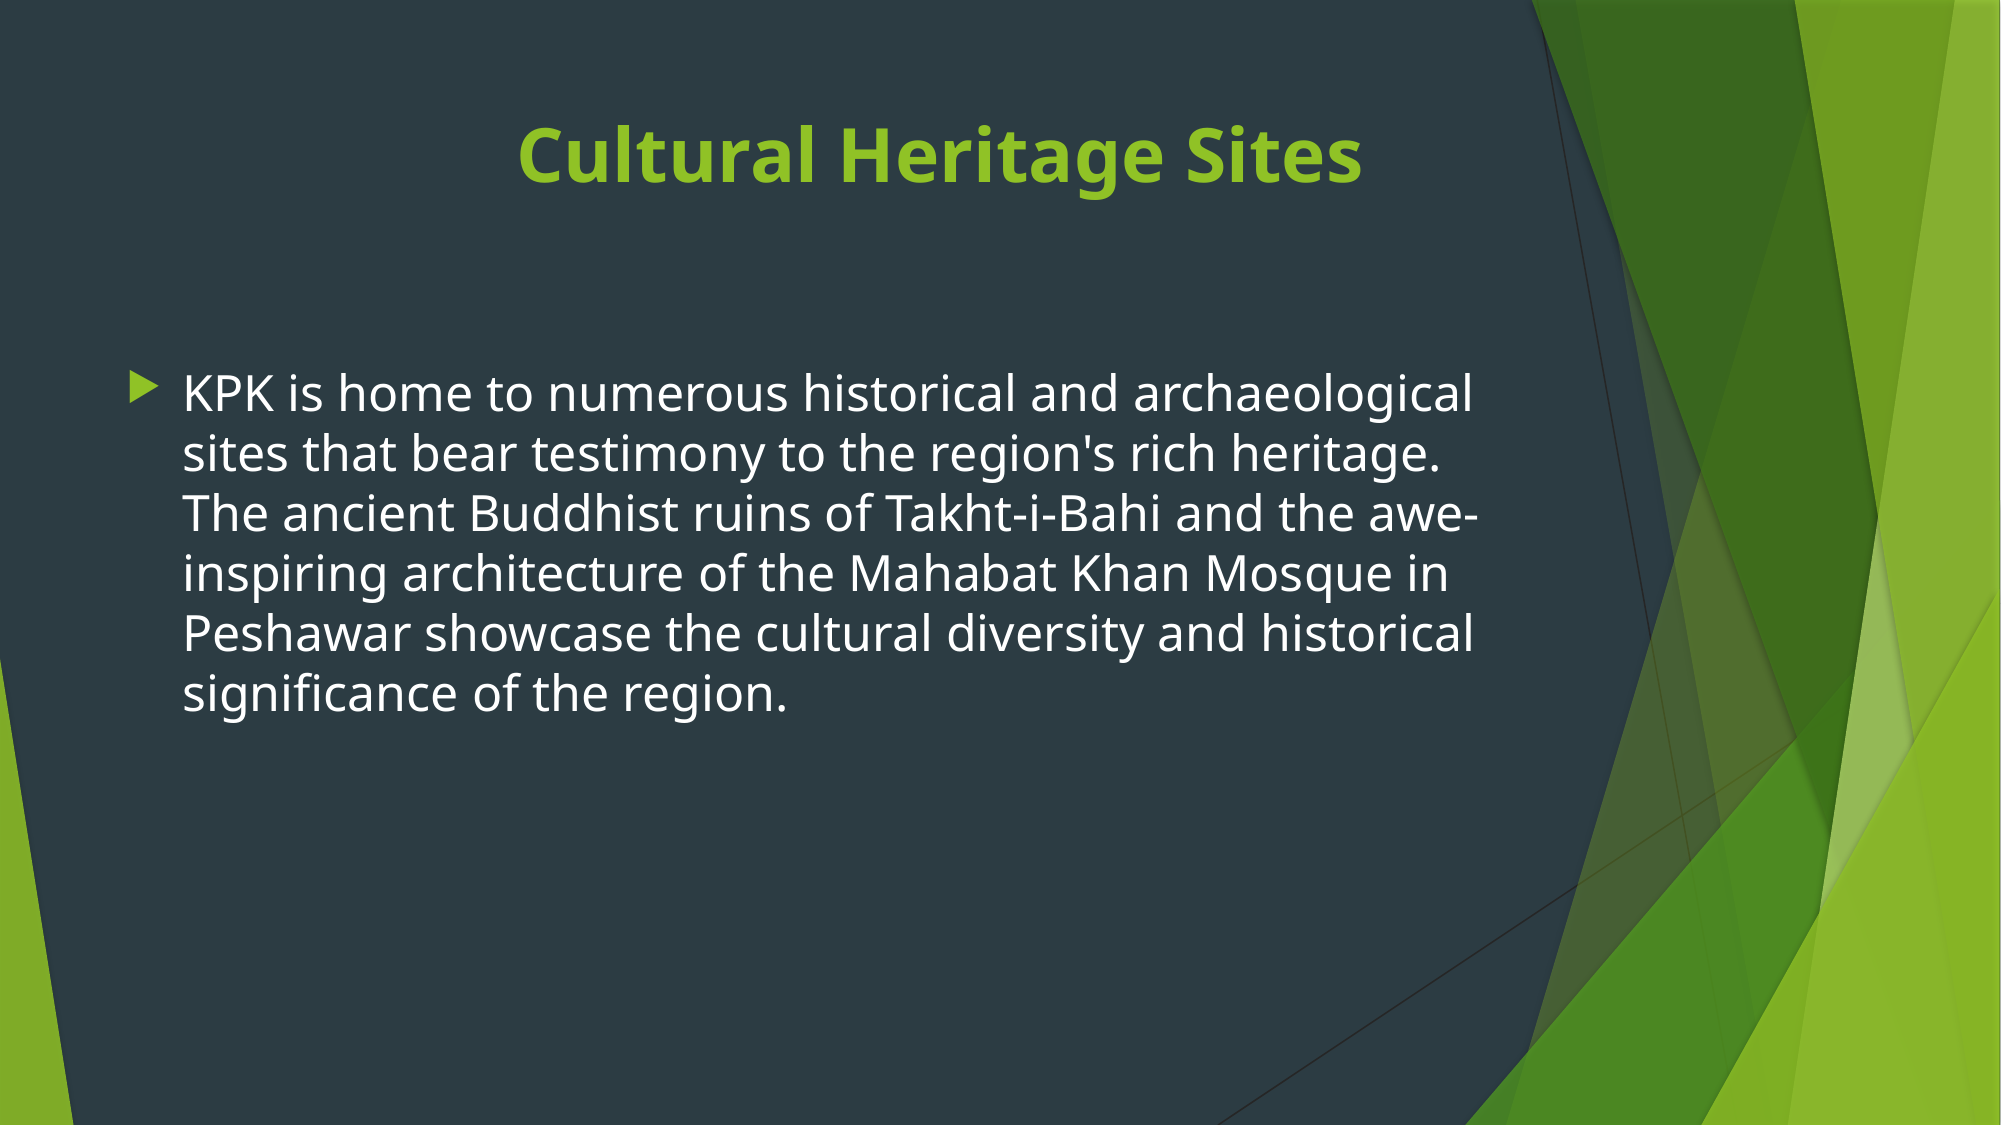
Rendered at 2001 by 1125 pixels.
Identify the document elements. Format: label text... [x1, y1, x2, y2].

list KPK is home to numerous historical and archaeological sites that bear testimony to the region's rich heritage. The ancient Buddhist ruins of Takht-i-Bahi and the awe-inspiring architecture of the Mahabat Khan Mosque in Peshawar showcase the cultural diversity and historical significance of the region. [111, 354, 1522, 992]
title Cultural Heritage Sites [111, 99, 1522, 317]
